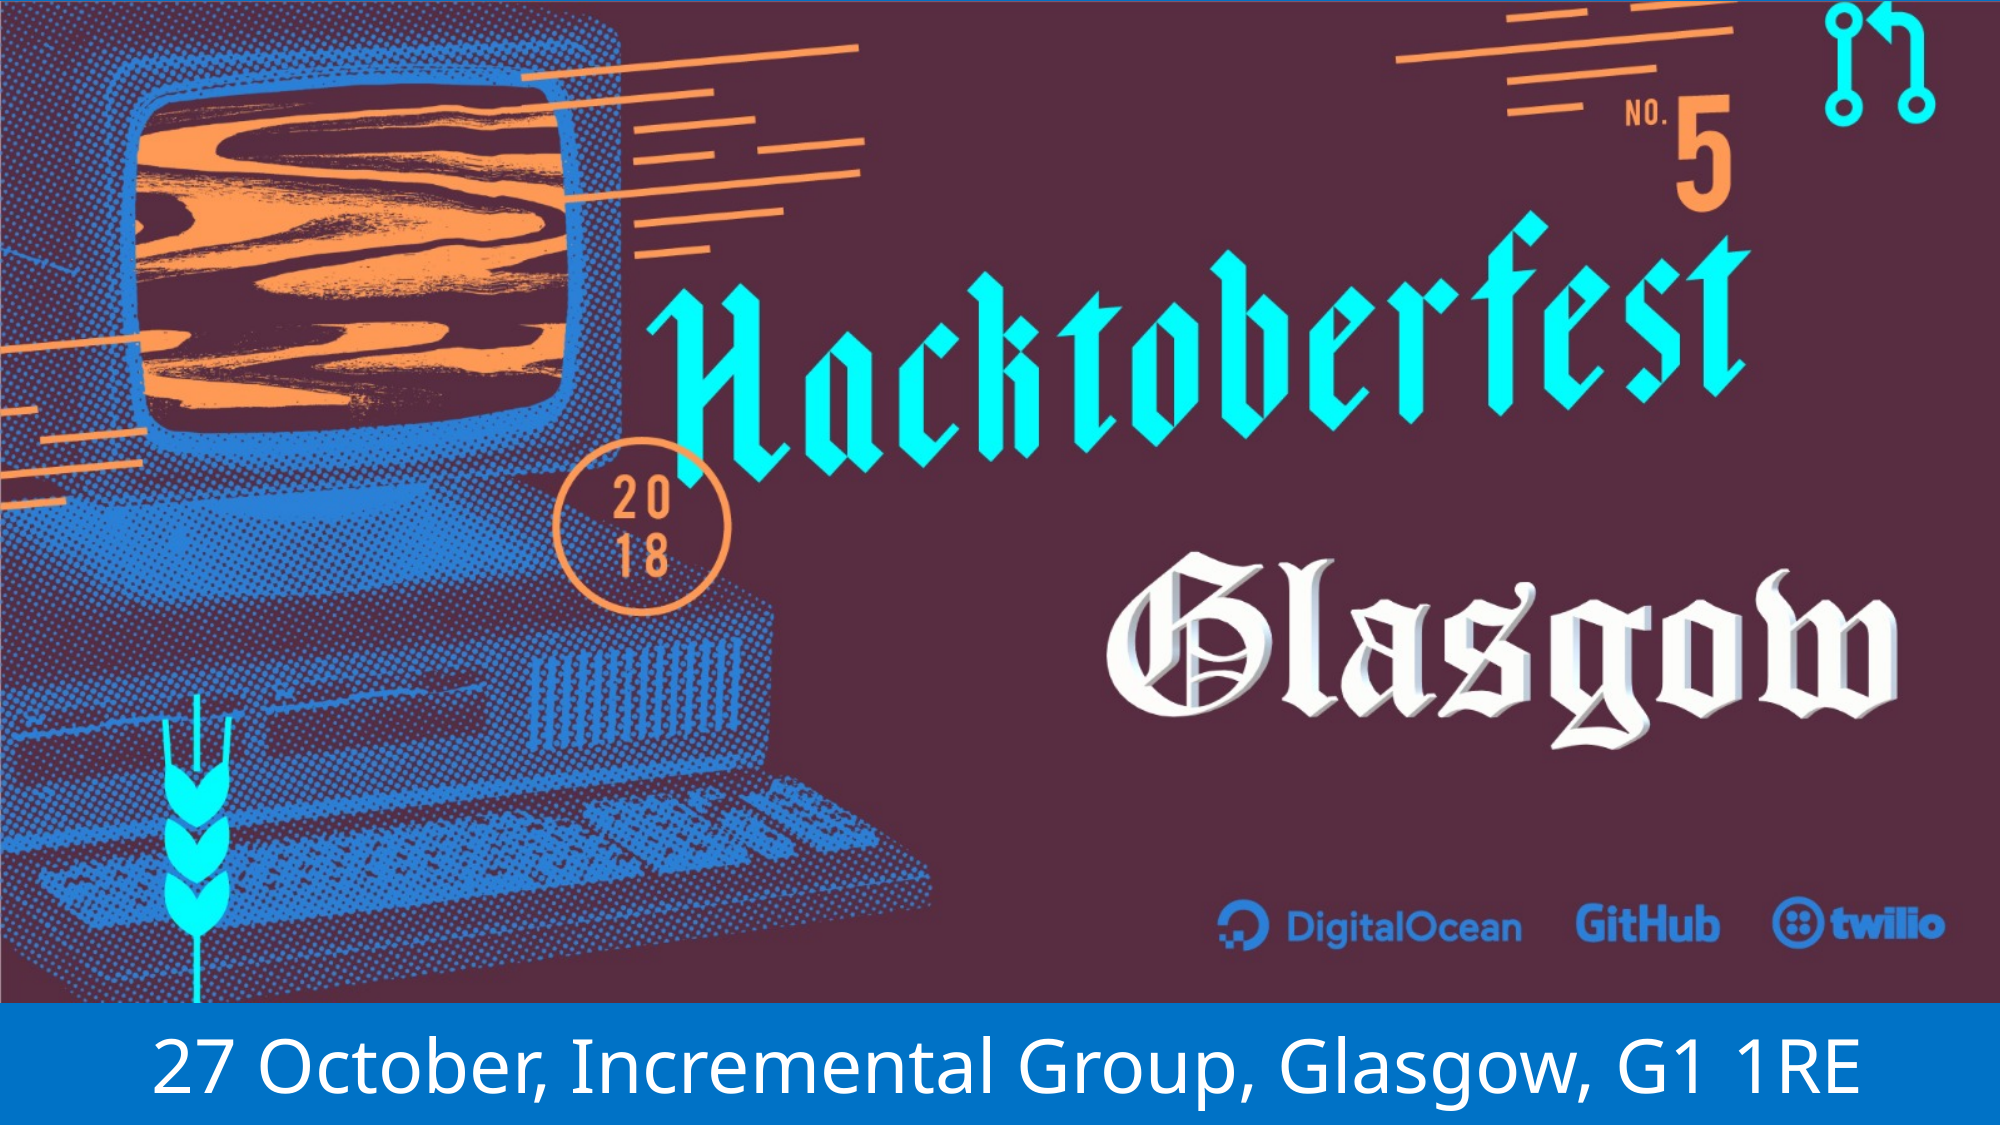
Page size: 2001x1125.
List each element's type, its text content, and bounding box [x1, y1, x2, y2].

text_box 27 October, Incremental Group, Glasgow, G1 1RE [0, 1013, 2000, 1116]
picture [0, 1, 2000, 1004]
